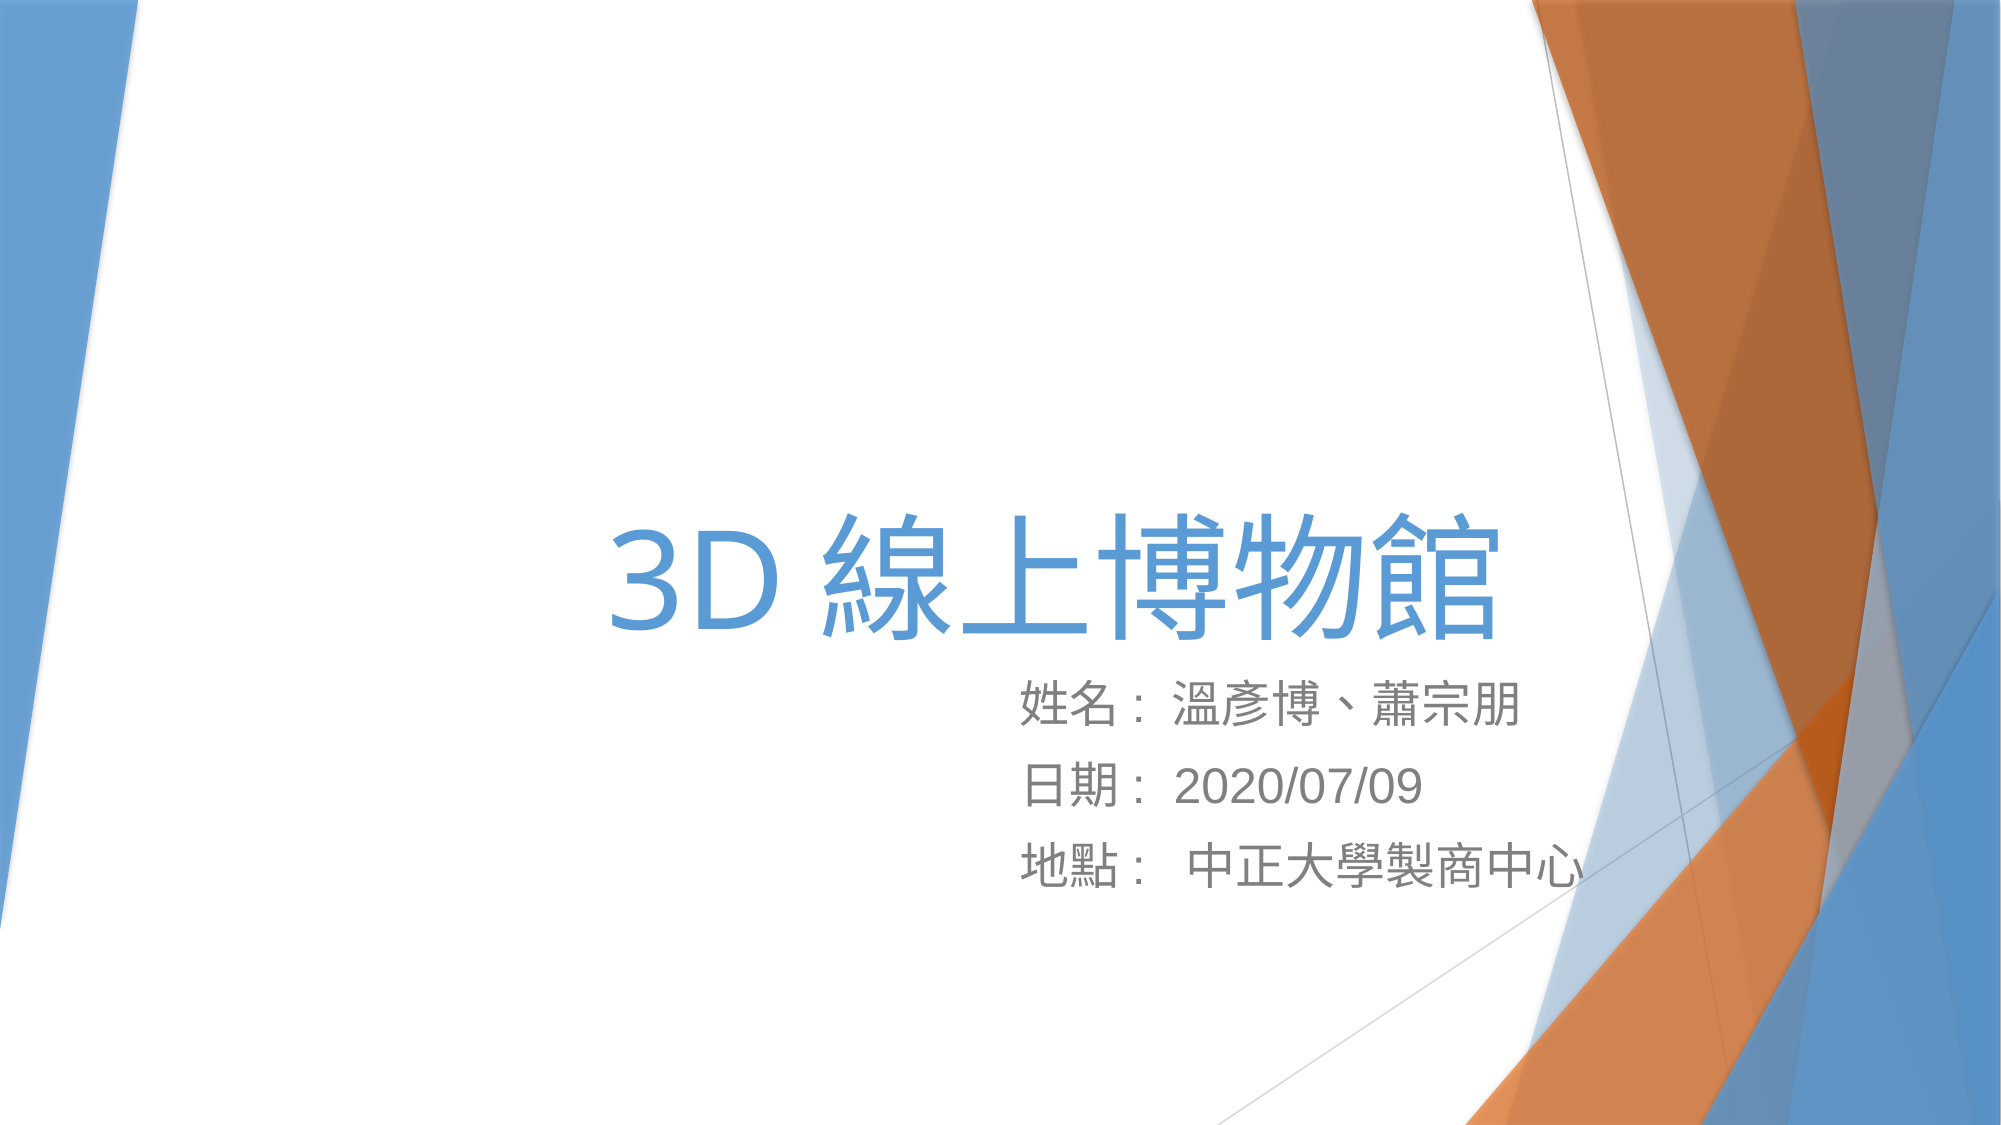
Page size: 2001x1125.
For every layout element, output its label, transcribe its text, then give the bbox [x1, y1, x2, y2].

subtitle 姓名: 溫彥博、蕭宗朋 日期: 2020/07/09 地點: 中正大學製商中心 [1004, 665, 2000, 846]
title 3D線上博物館 [247, 394, 1522, 665]
